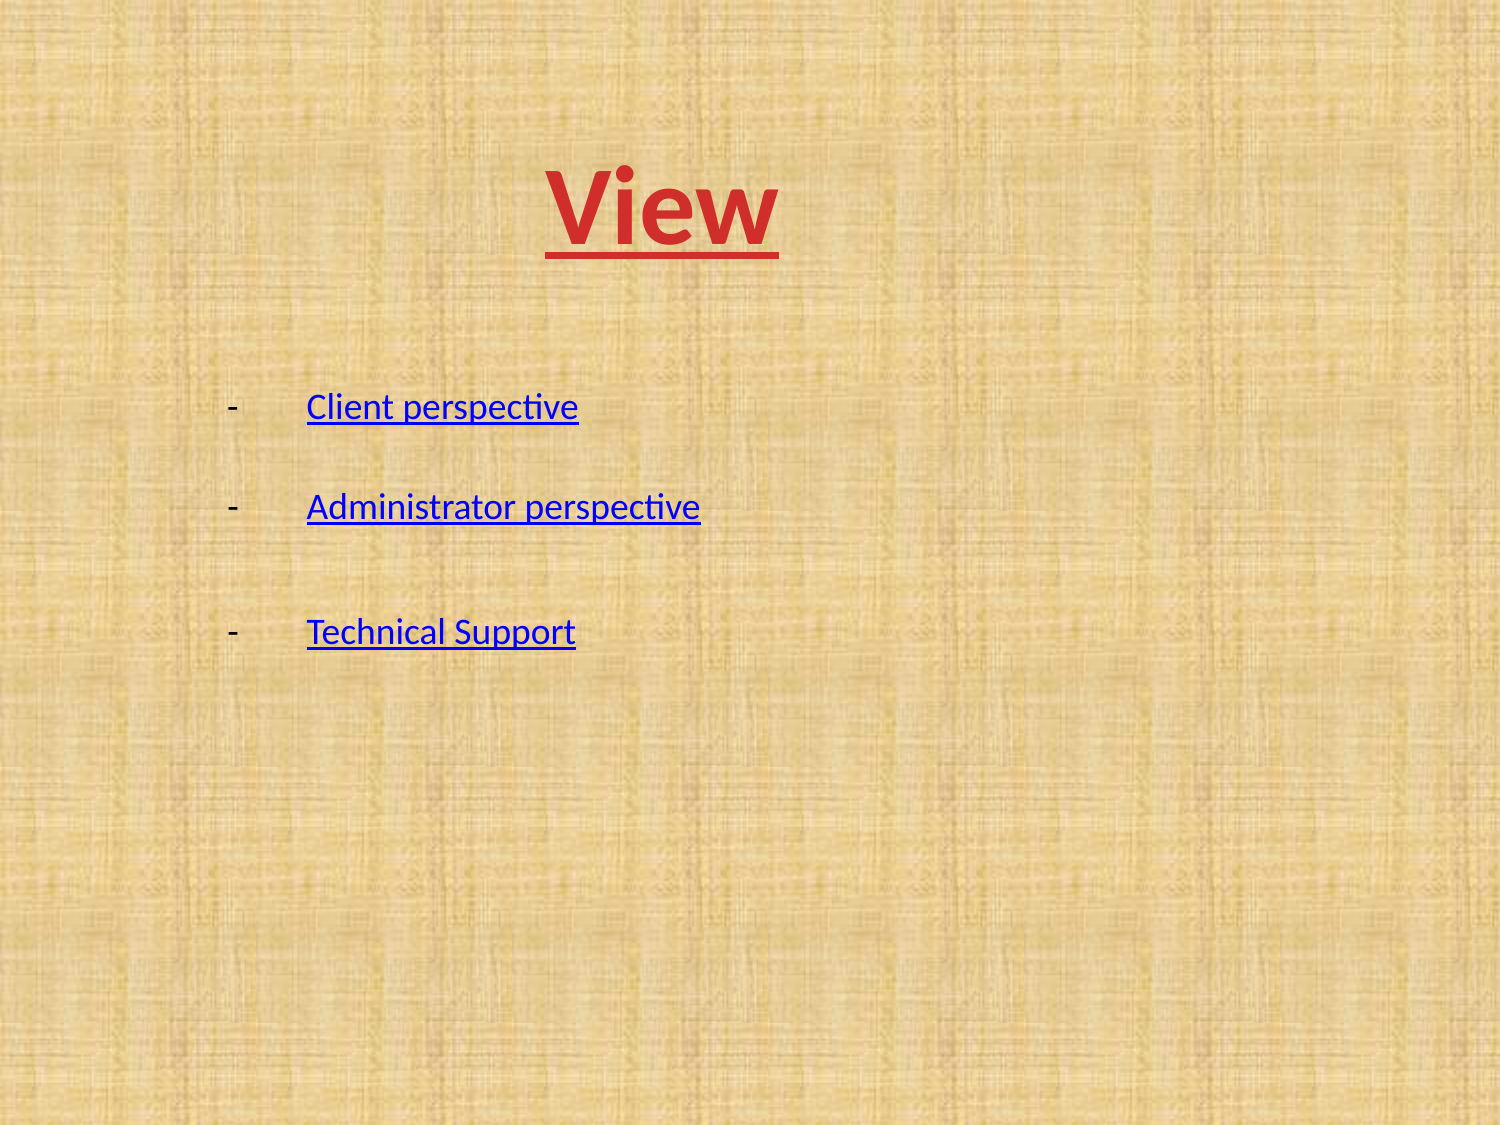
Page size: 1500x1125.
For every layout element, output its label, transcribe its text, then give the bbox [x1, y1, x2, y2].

text_box - Client perspective [212, 374, 963, 435]
text_box - Administrator perspective [212, 474, 913, 535]
picture [0, 0, 1500, 1125]
text_box - Technical Support [212, 599, 713, 660]
text_box View [474, 124, 850, 275]
